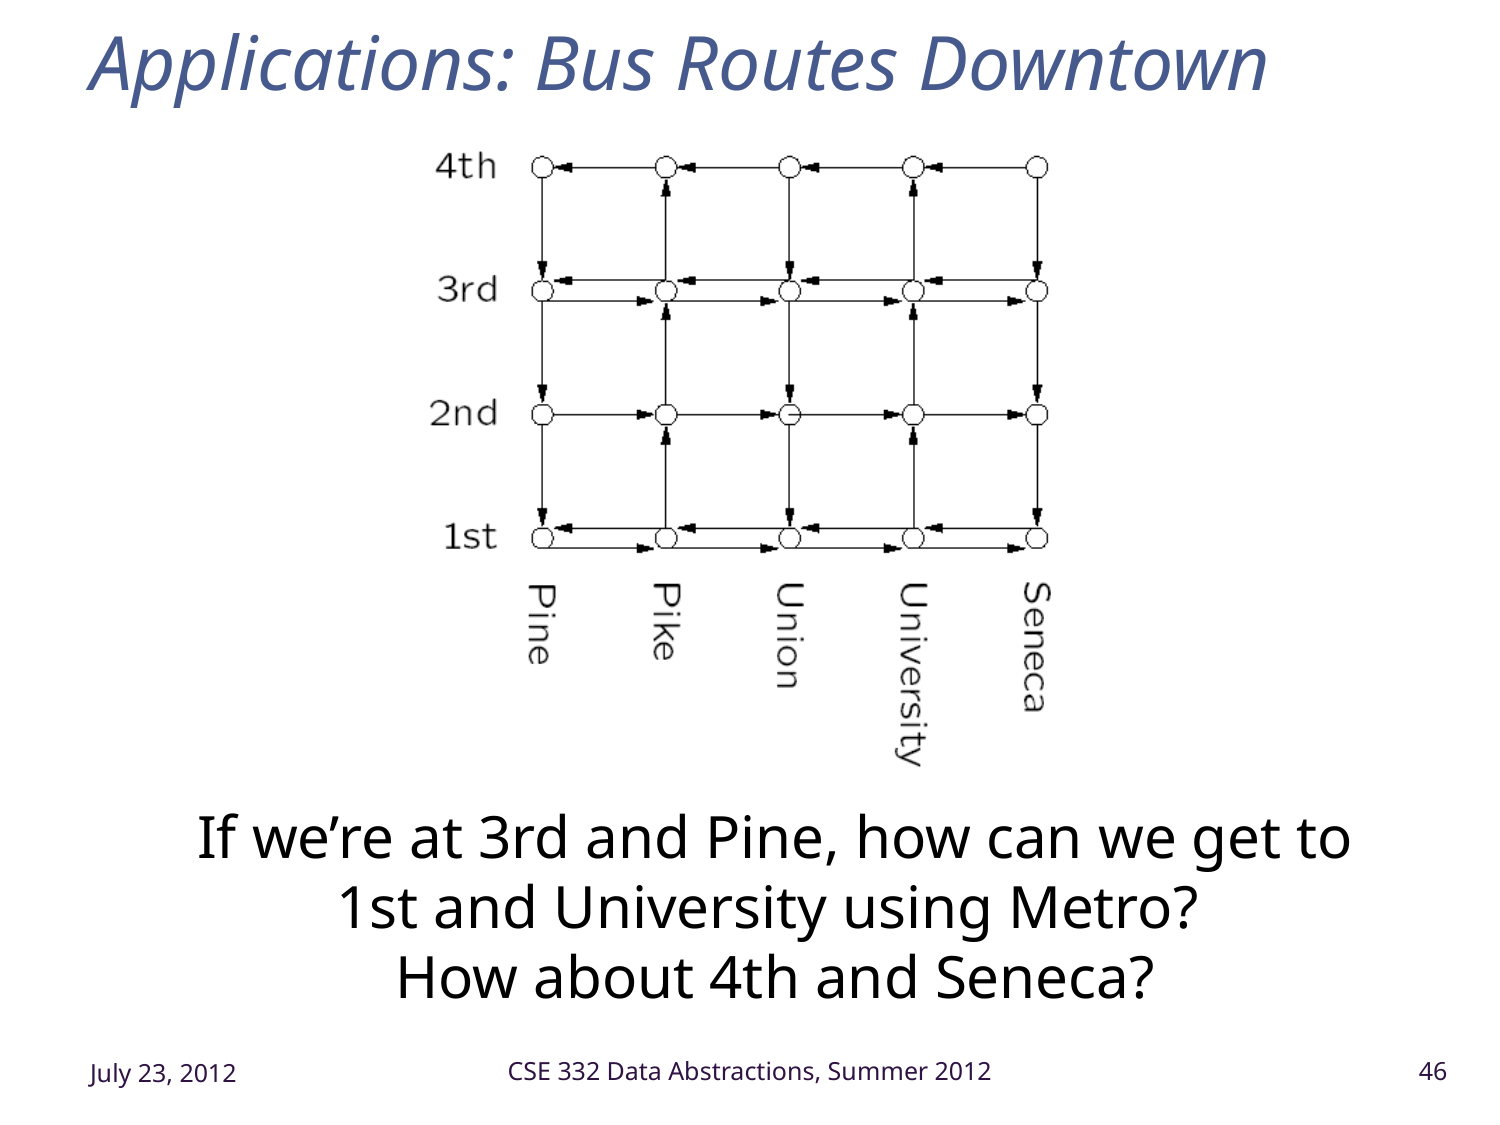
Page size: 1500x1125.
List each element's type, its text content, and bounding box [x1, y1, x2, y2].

footer CSE 332 Data Abstractions, Summer 2012 [348, 1042, 1152, 1103]
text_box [362, 76, 1138, 817]
text_box If we’re at 3rd and Pine, how can we get to 1st and University using Metro? How about 4th and Seneca? [87, 792, 1463, 1018]
slide_number 46 [1333, 1042, 1463, 1103]
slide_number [75, 1042, 338, 1103]
title Applications: Bus Routes Downtown [75, 20, 1463, 100]
